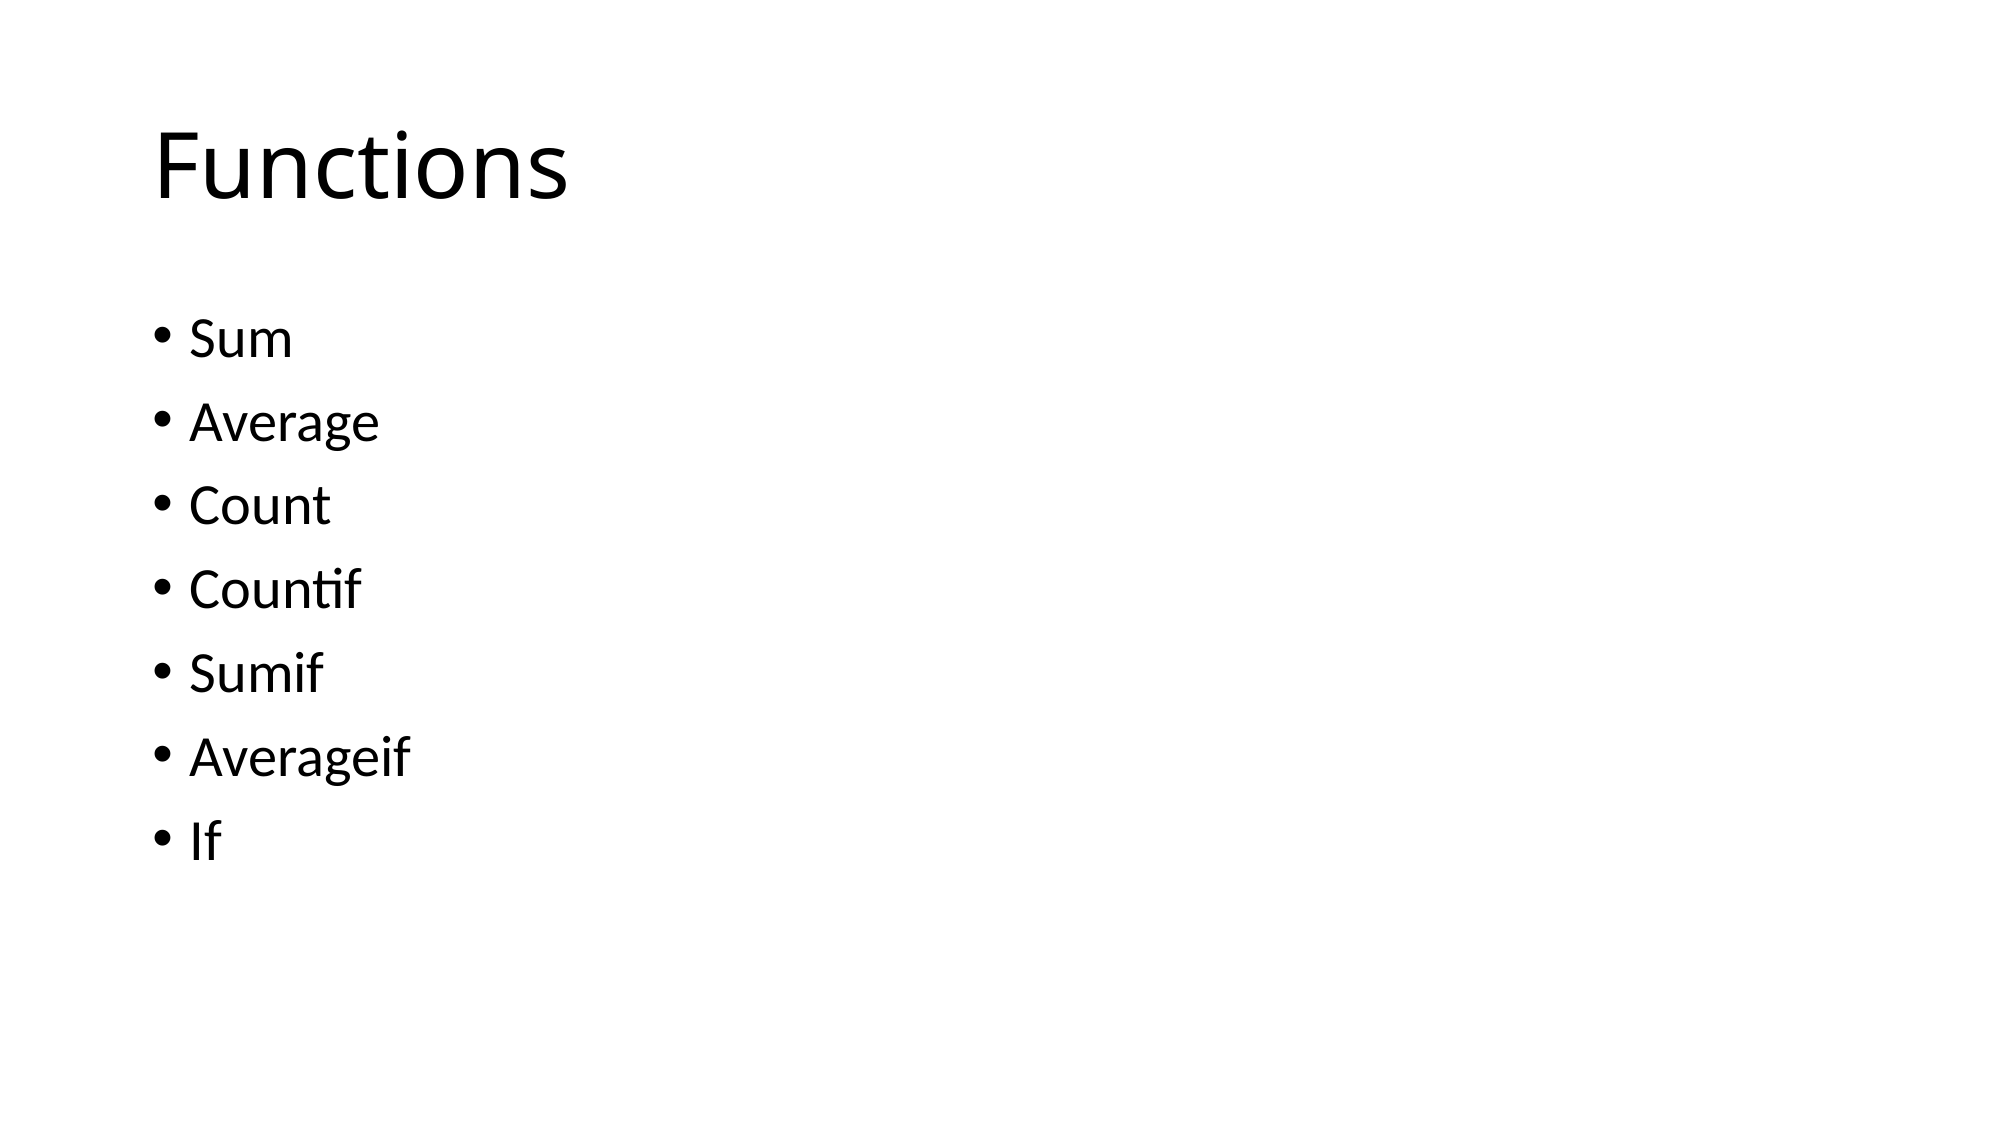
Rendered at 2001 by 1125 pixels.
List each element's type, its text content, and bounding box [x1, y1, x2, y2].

title Functions [137, 59, 1863, 278]
list Sum Average Count Countif Sumif Averageif If [137, 299, 1863, 1014]
